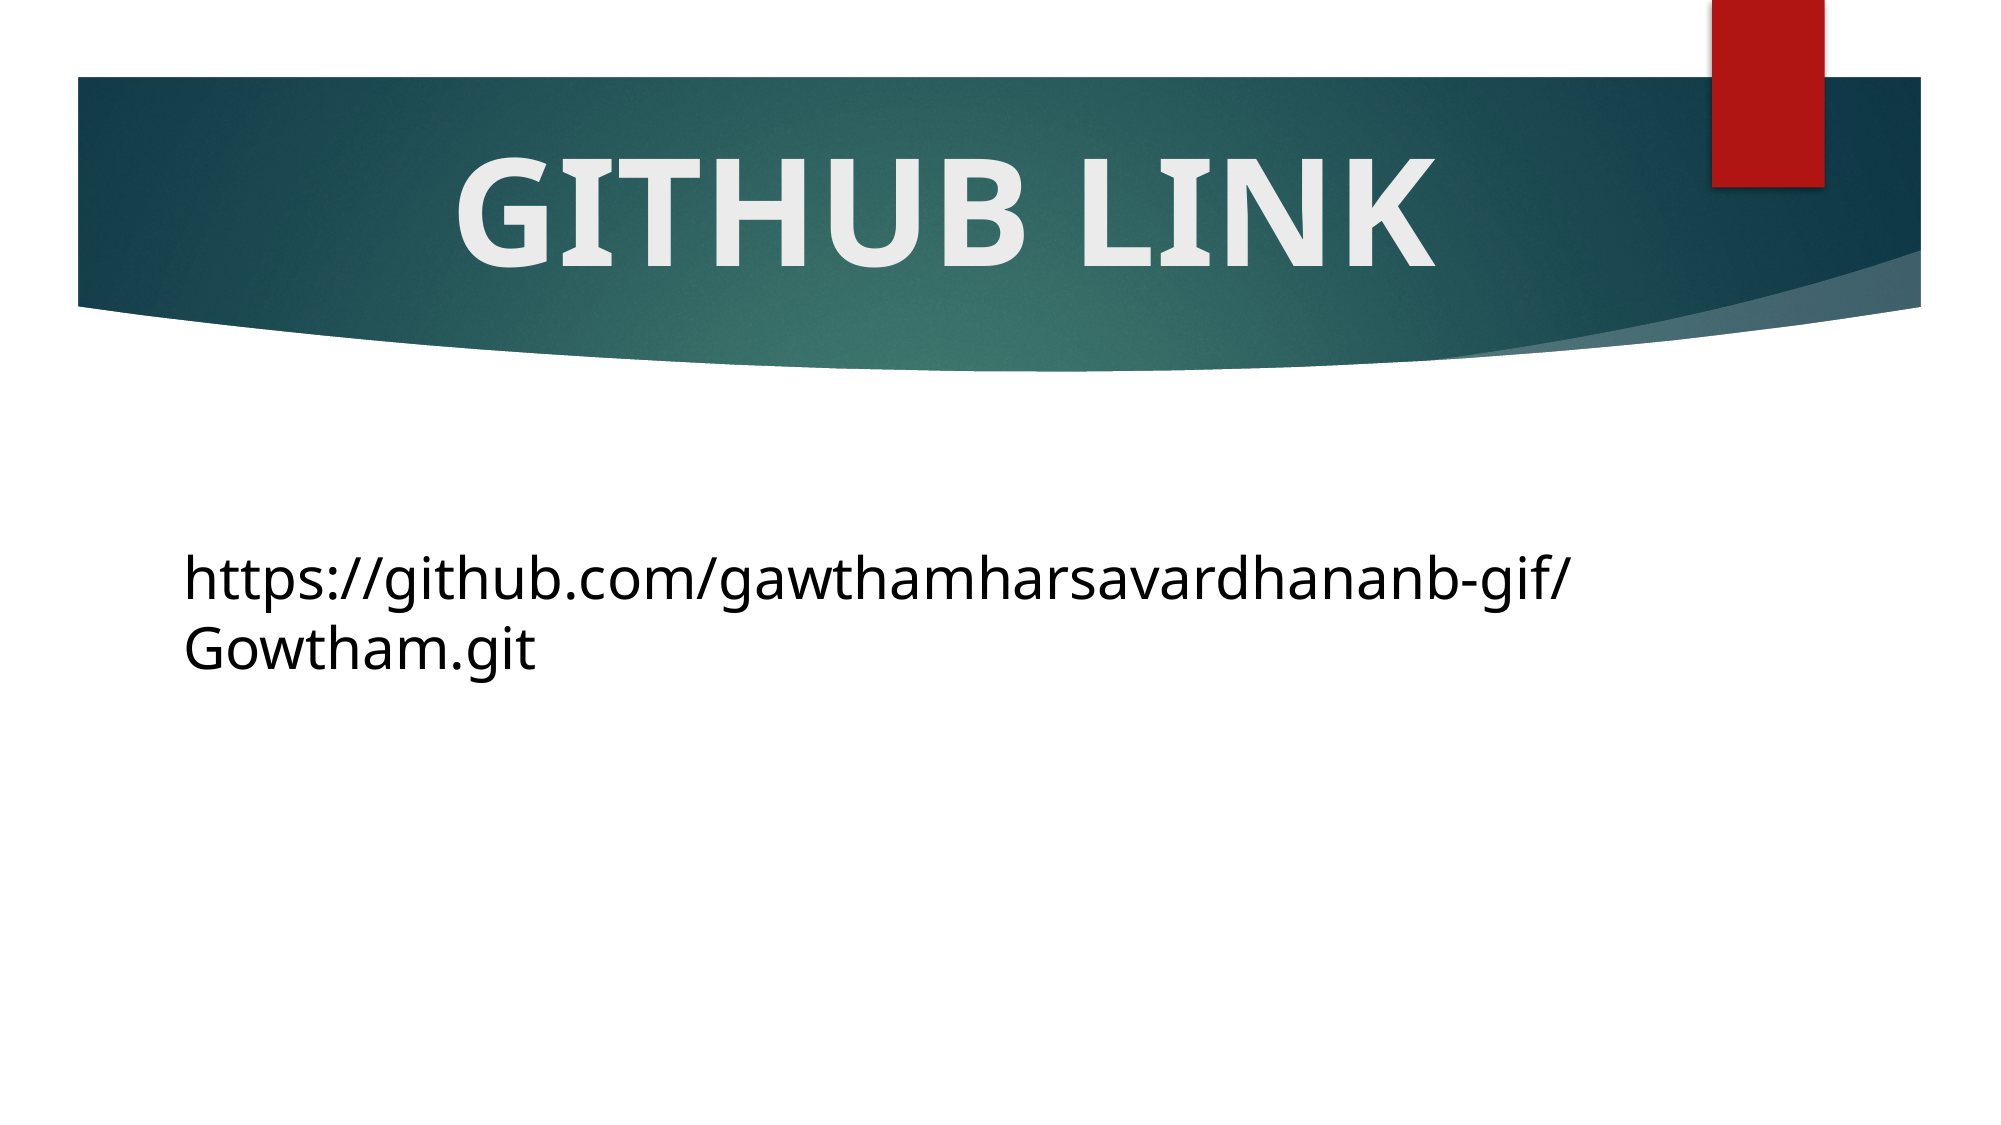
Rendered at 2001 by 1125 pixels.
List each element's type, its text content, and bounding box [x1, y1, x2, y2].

text_box https://github.com/gawthamharsavardhananb-gif/Gowtham.git [168, 533, 1703, 689]
title GITHUB LINK [434, 148, 1883, 264]
